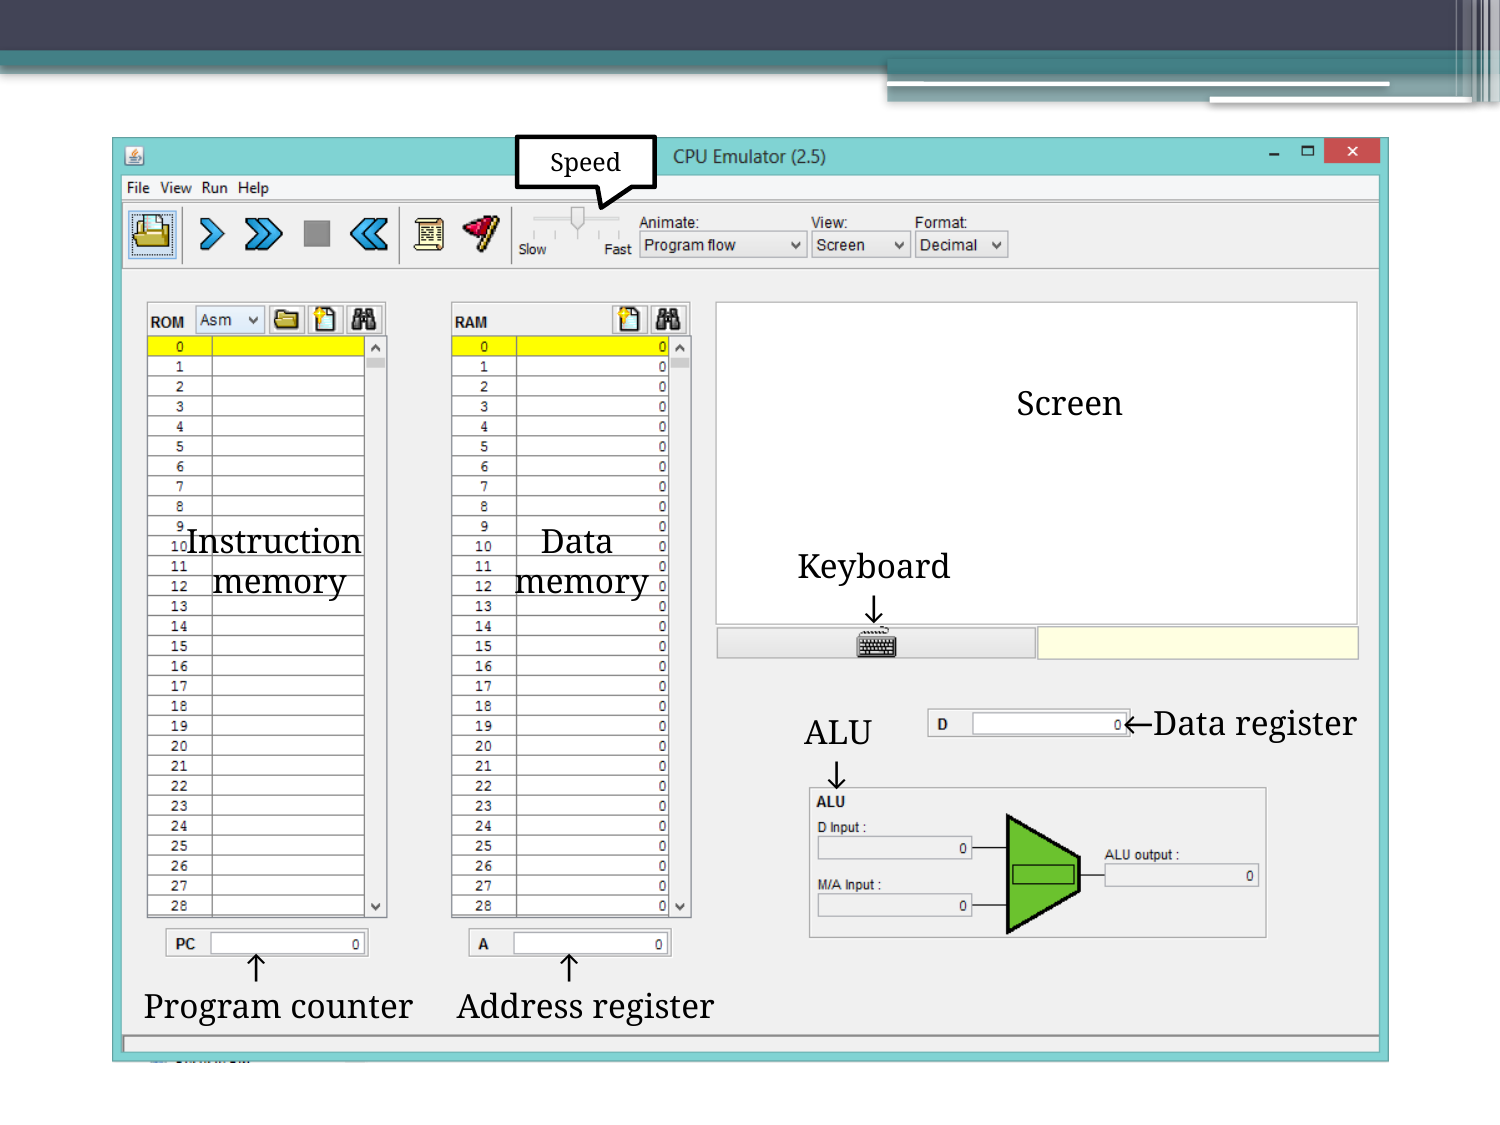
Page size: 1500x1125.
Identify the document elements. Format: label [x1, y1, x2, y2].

list [112, 137, 1390, 1063]
